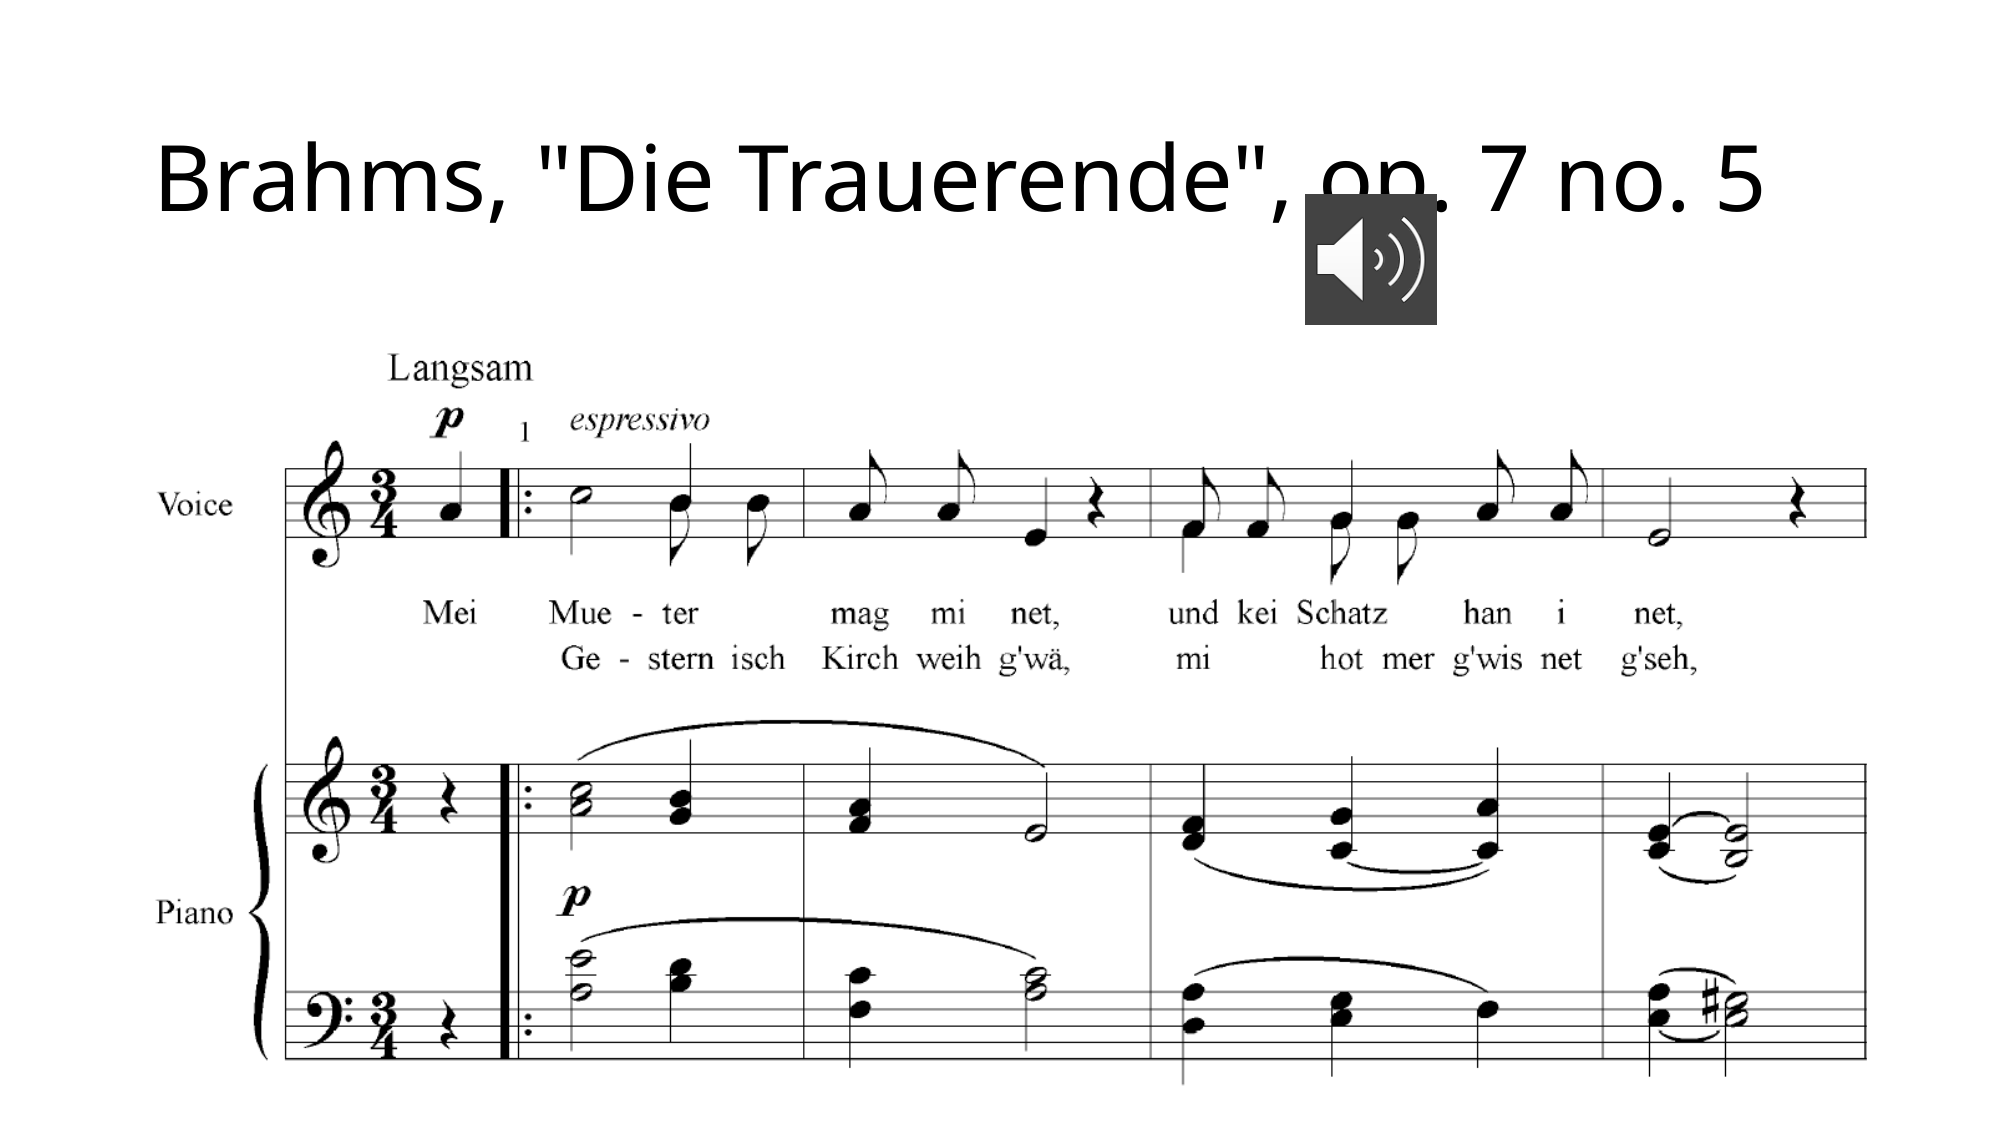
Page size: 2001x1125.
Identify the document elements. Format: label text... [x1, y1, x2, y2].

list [102, 255, 1933, 1098]
picture [1304, 192, 1438, 327]
title Brahms, "Die Trauerende", op. 7 no. 5 [138, 60, 1912, 255]
